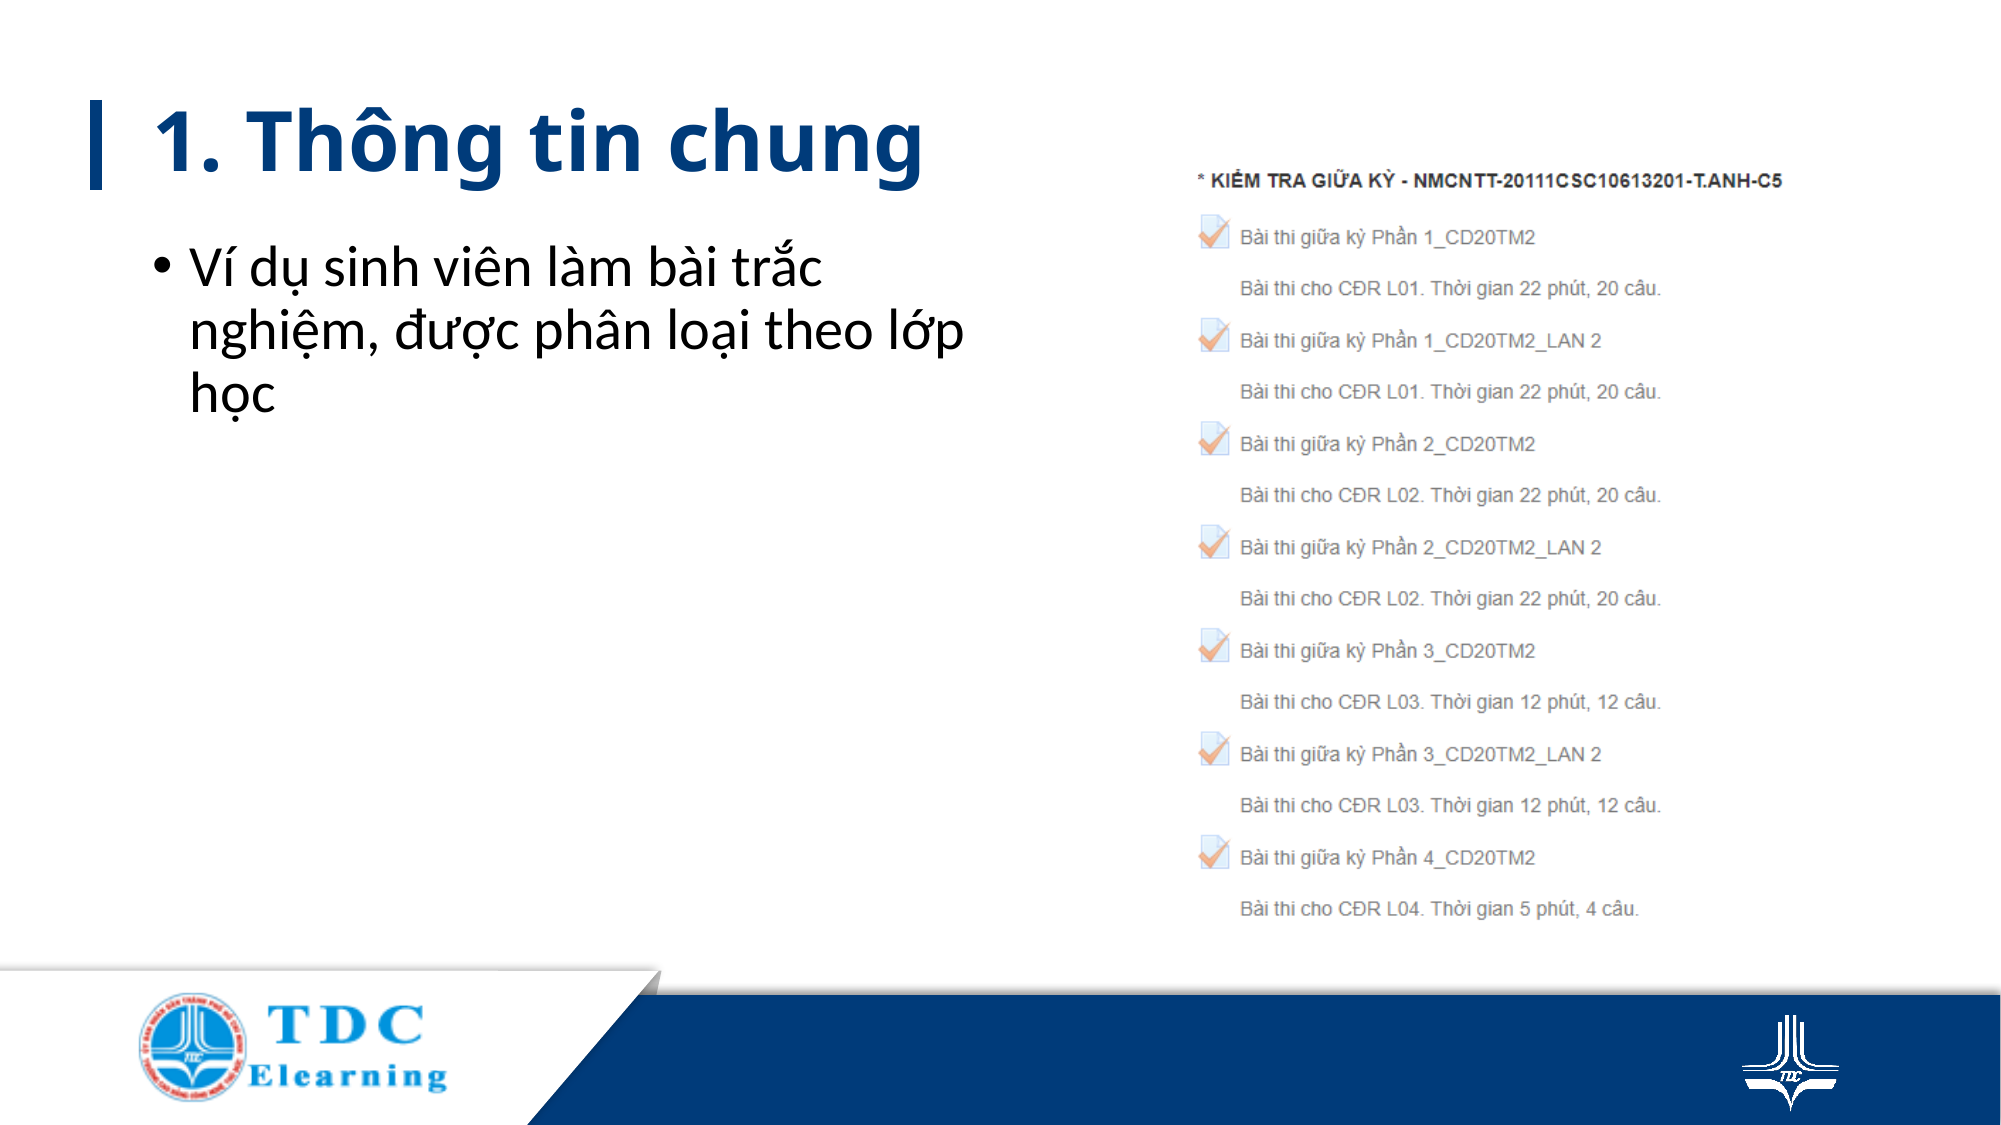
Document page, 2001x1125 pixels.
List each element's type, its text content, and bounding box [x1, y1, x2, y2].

picture [137, 991, 450, 1107]
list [1170, 158, 1819, 930]
title 1. Thông tin chung [137, 57, 1863, 232]
picture [1742, 1015, 1839, 1112]
list Ví dụ sinh viên làm bài trắc nghiệm, được phân loại theo lớp học [137, 232, 988, 884]
